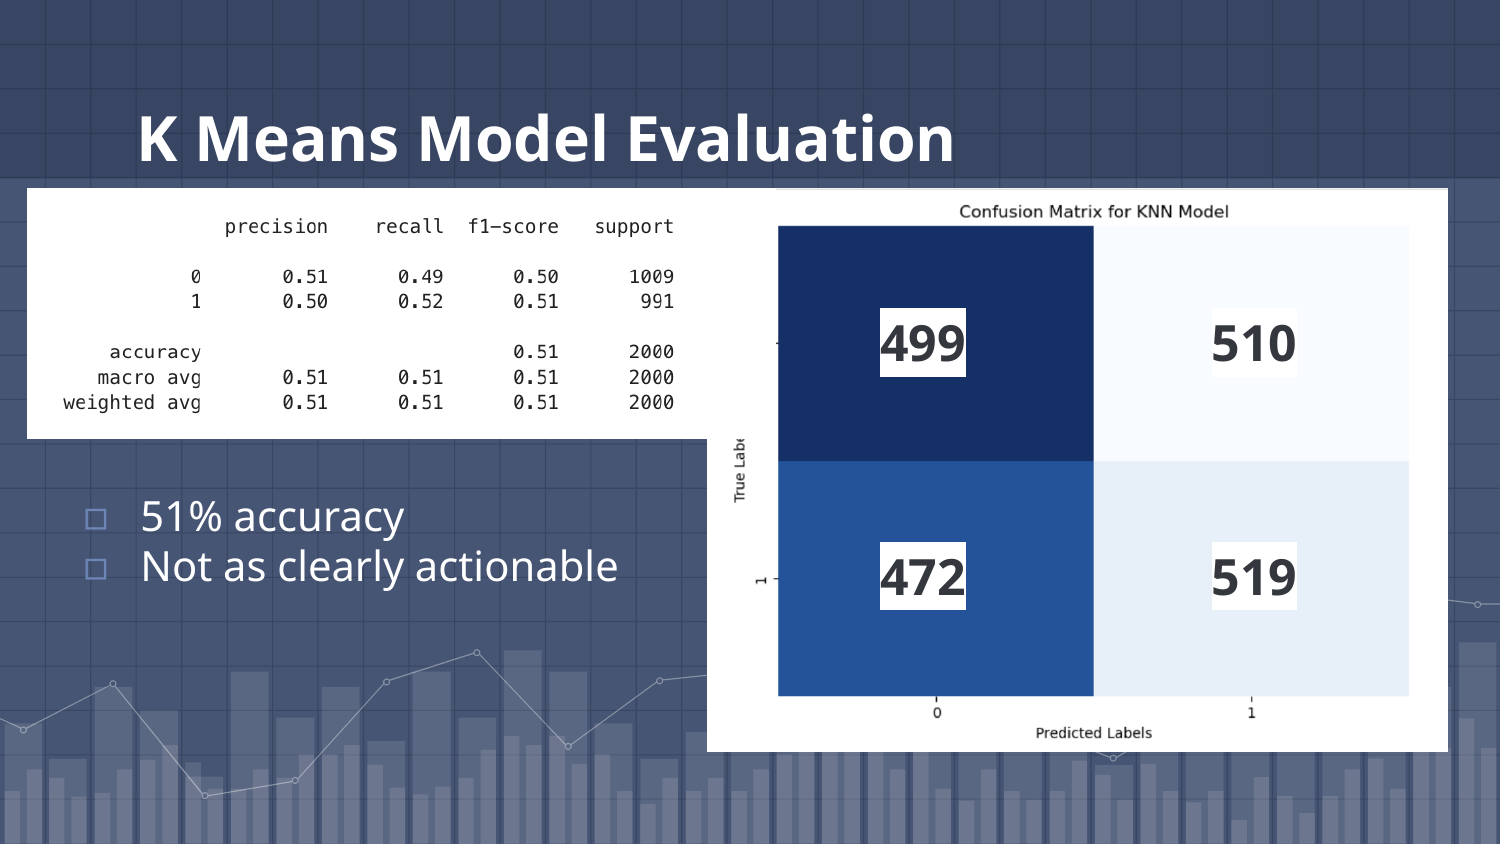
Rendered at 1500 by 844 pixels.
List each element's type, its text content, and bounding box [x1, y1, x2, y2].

picture [26, 188, 1448, 752]
title K Means Model Evaluation [121, 48, 1383, 187]
list 51% accuracy Not as clearly actionable [50, 474, 691, 752]
